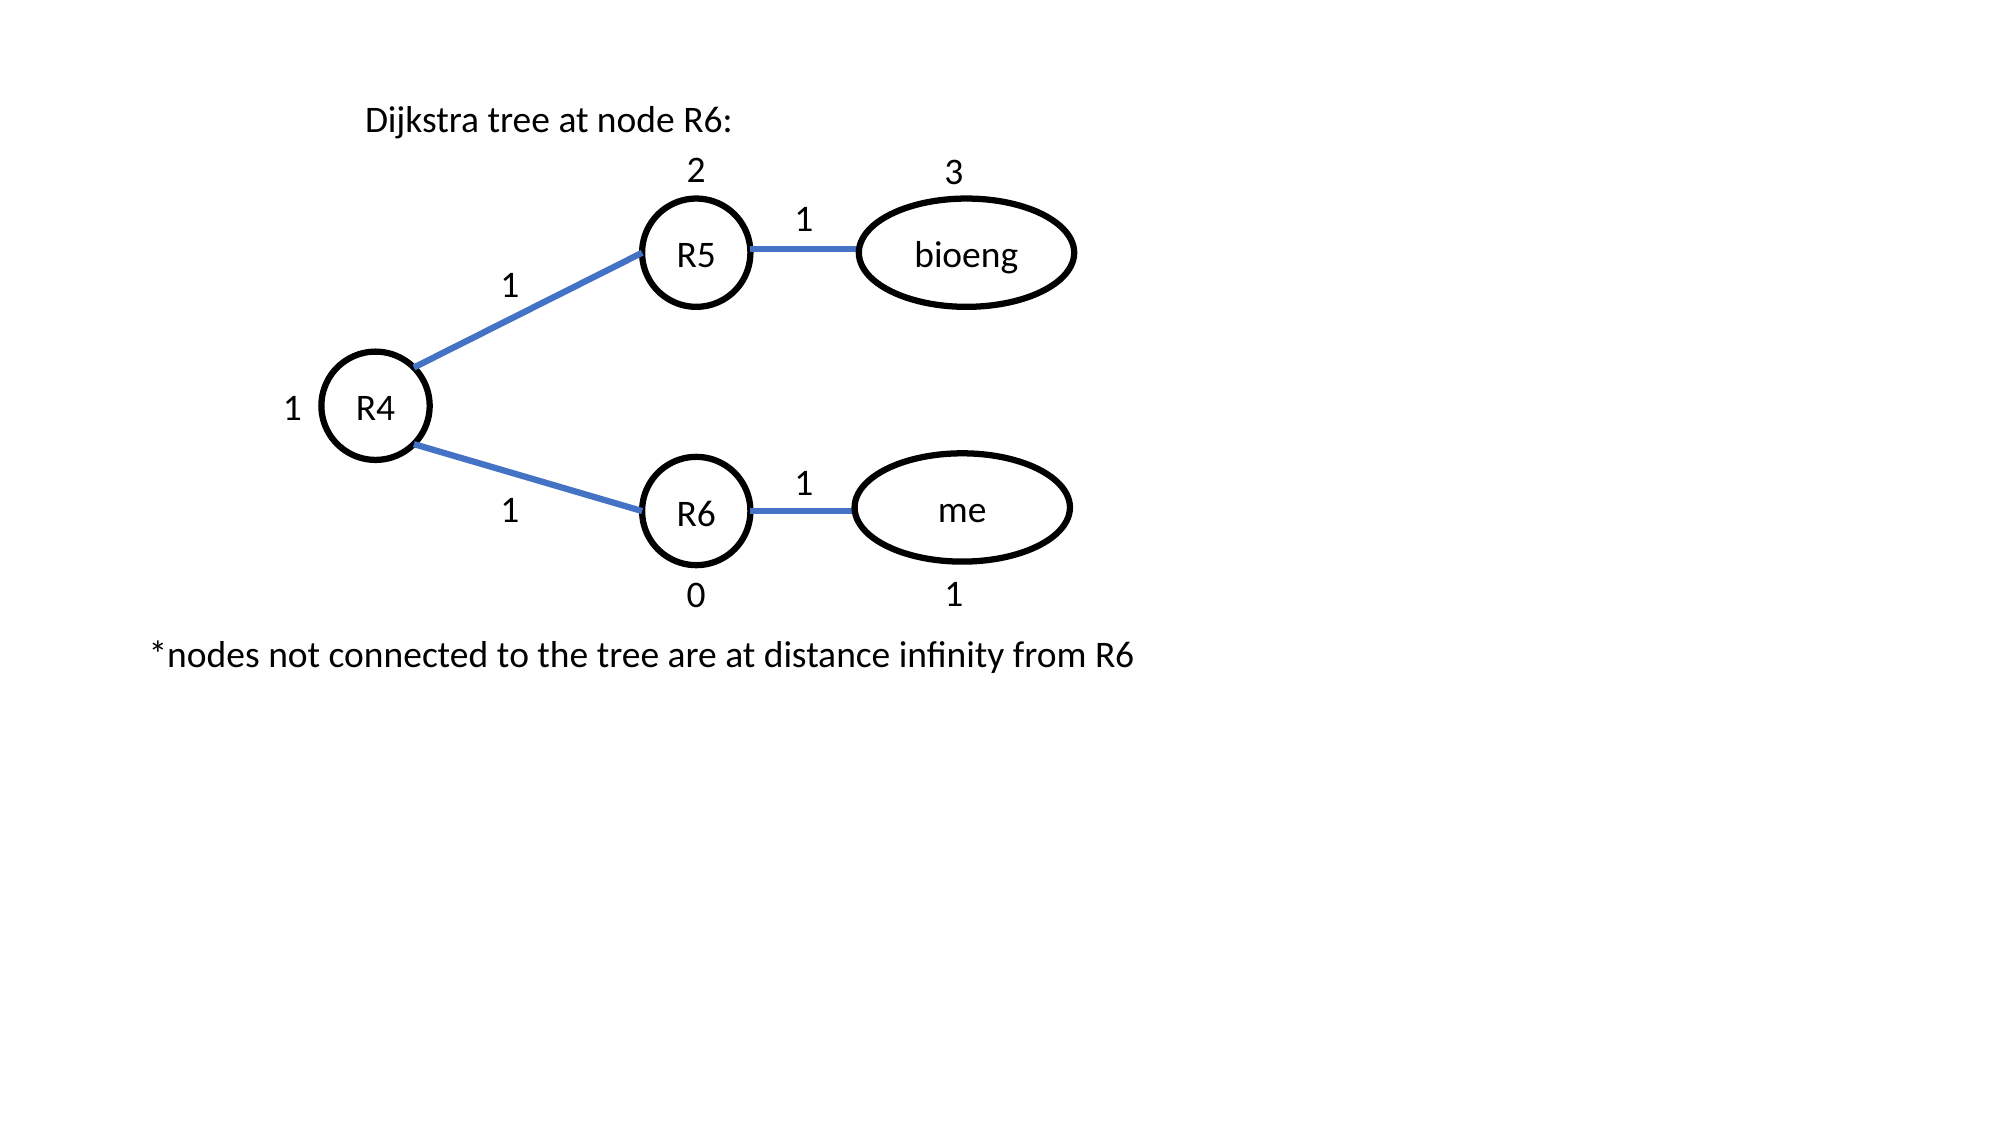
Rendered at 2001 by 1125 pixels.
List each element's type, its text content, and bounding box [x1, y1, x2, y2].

text_box me [853, 452, 1071, 562]
text_box *nodes not connected to the tree are at distance infinity from R6 [133, 623, 1151, 683]
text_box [413, 444, 643, 511]
text_box R5 [641, 198, 752, 308]
text_box R6 [641, 455, 752, 562]
text_box 3 [929, 139, 979, 200]
text_box 1 [929, 561, 979, 622]
text_box Dijkstra tree at node R6: [350, 87, 748, 147]
text_box 1 [779, 186, 829, 247]
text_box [413, 252, 643, 368]
text_box 1 [779, 450, 829, 510]
text_box bioeng [857, 197, 1076, 308]
text_box 2 [671, 147, 721, 198]
text_box R4 [320, 350, 431, 461]
text_box 1 [268, 375, 317, 436]
text_box 0 [671, 562, 721, 623]
text_box 1 [485, 511, 535, 538]
